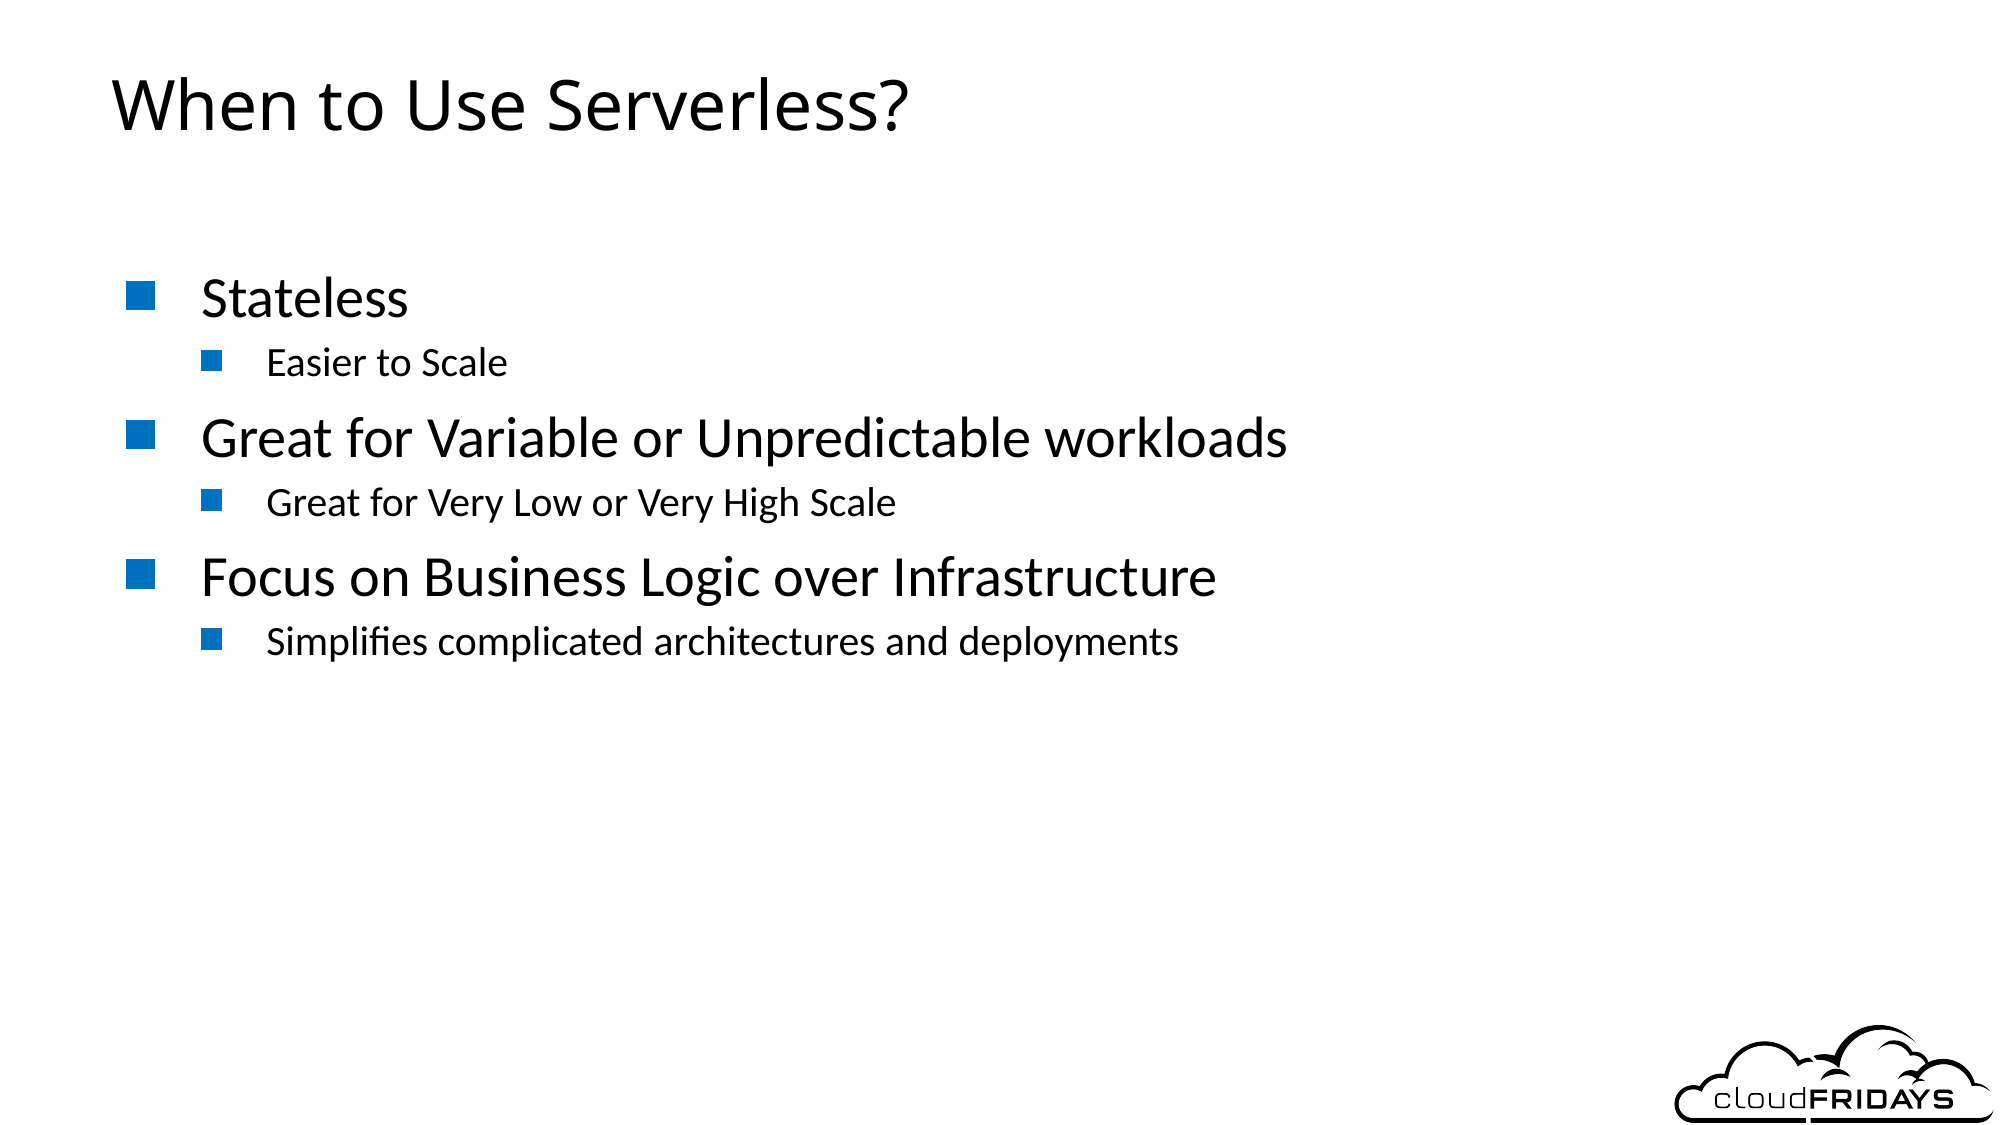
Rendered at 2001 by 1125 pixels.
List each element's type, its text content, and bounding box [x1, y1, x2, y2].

picture [126, 420, 155, 449]
picture [126, 559, 155, 589]
picture [201, 489, 222, 511]
picture [201, 350, 222, 371]
picture [1650, 1013, 2001, 1125]
picture [126, 281, 155, 310]
picture [201, 628, 222, 650]
title When to Use Serverless? [96, 62, 1904, 154]
list Stateless Easier to Scale Great for Variable or Unpredictable workloads Great for Very Low or Very High Scale Focus on Business Logic over Infrastructure Simplifies complicated architectures and deployments [96, 237, 1926, 727]
